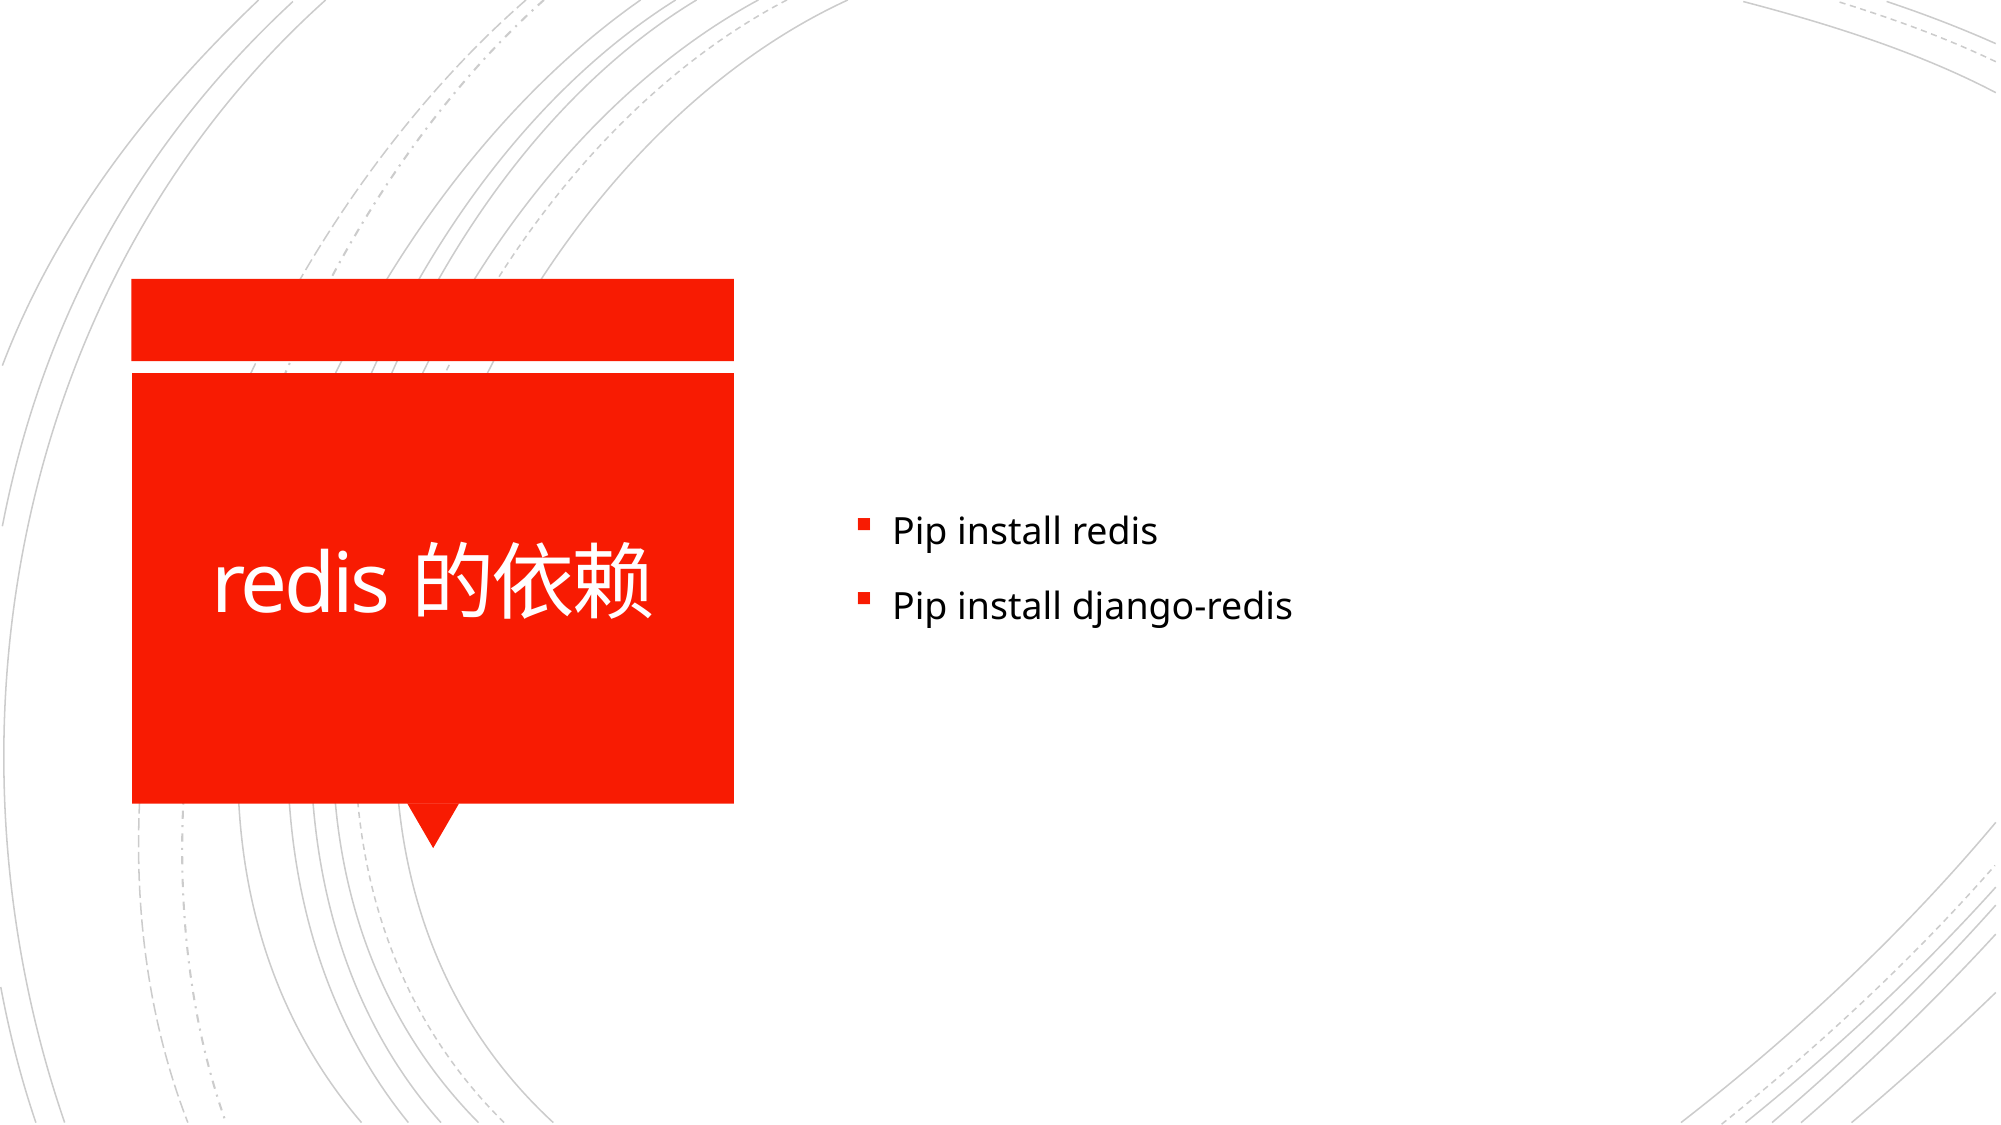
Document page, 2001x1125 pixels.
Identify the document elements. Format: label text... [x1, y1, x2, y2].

title redis的依赖 [145, 385, 720, 789]
list Pip install redis Pip install django-redis [839, 131, 1871, 993]
